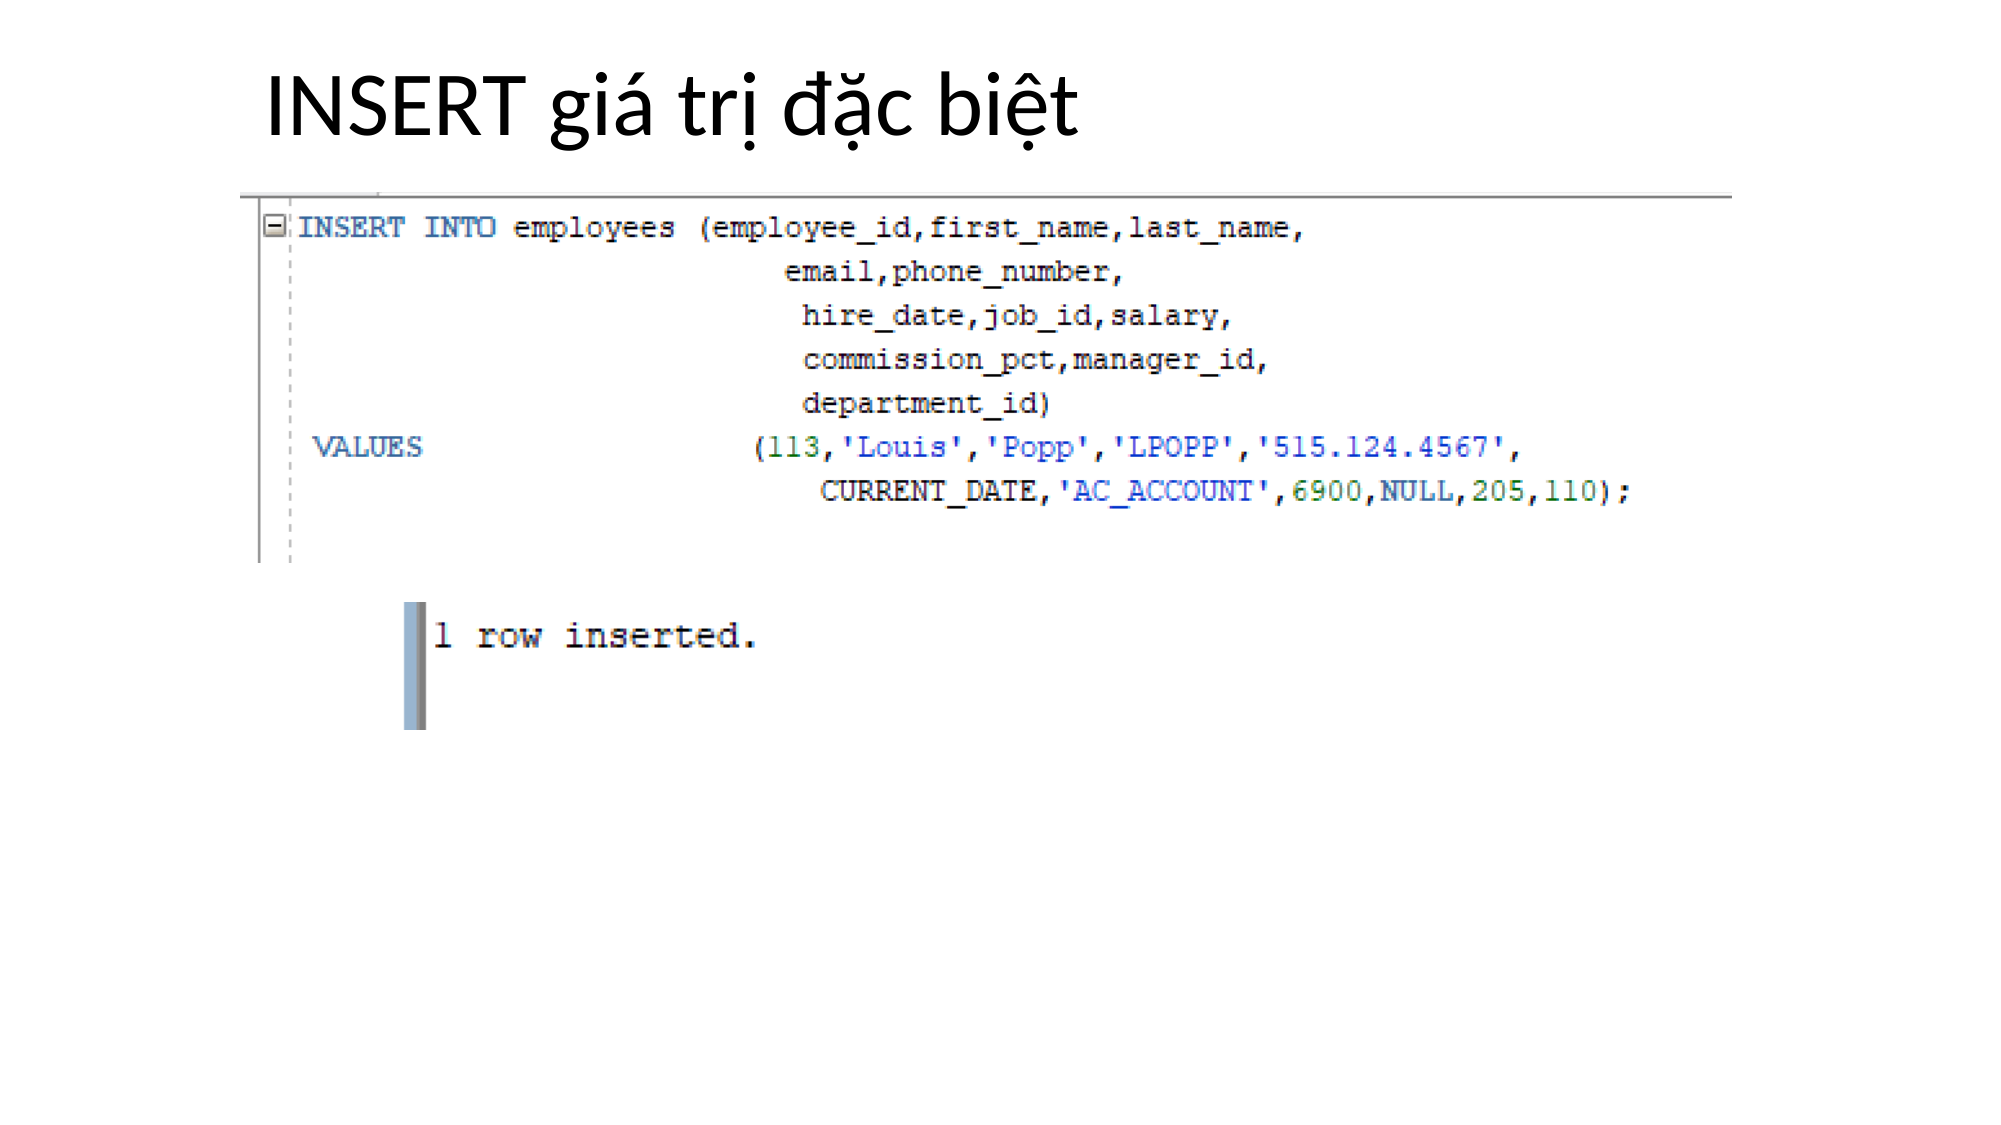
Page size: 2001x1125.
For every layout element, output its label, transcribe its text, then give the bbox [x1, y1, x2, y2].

title INSERT giá trị đặc biệt [249, 6, 1750, 163]
picture [240, 191, 1733, 563]
picture [265, 602, 839, 730]
